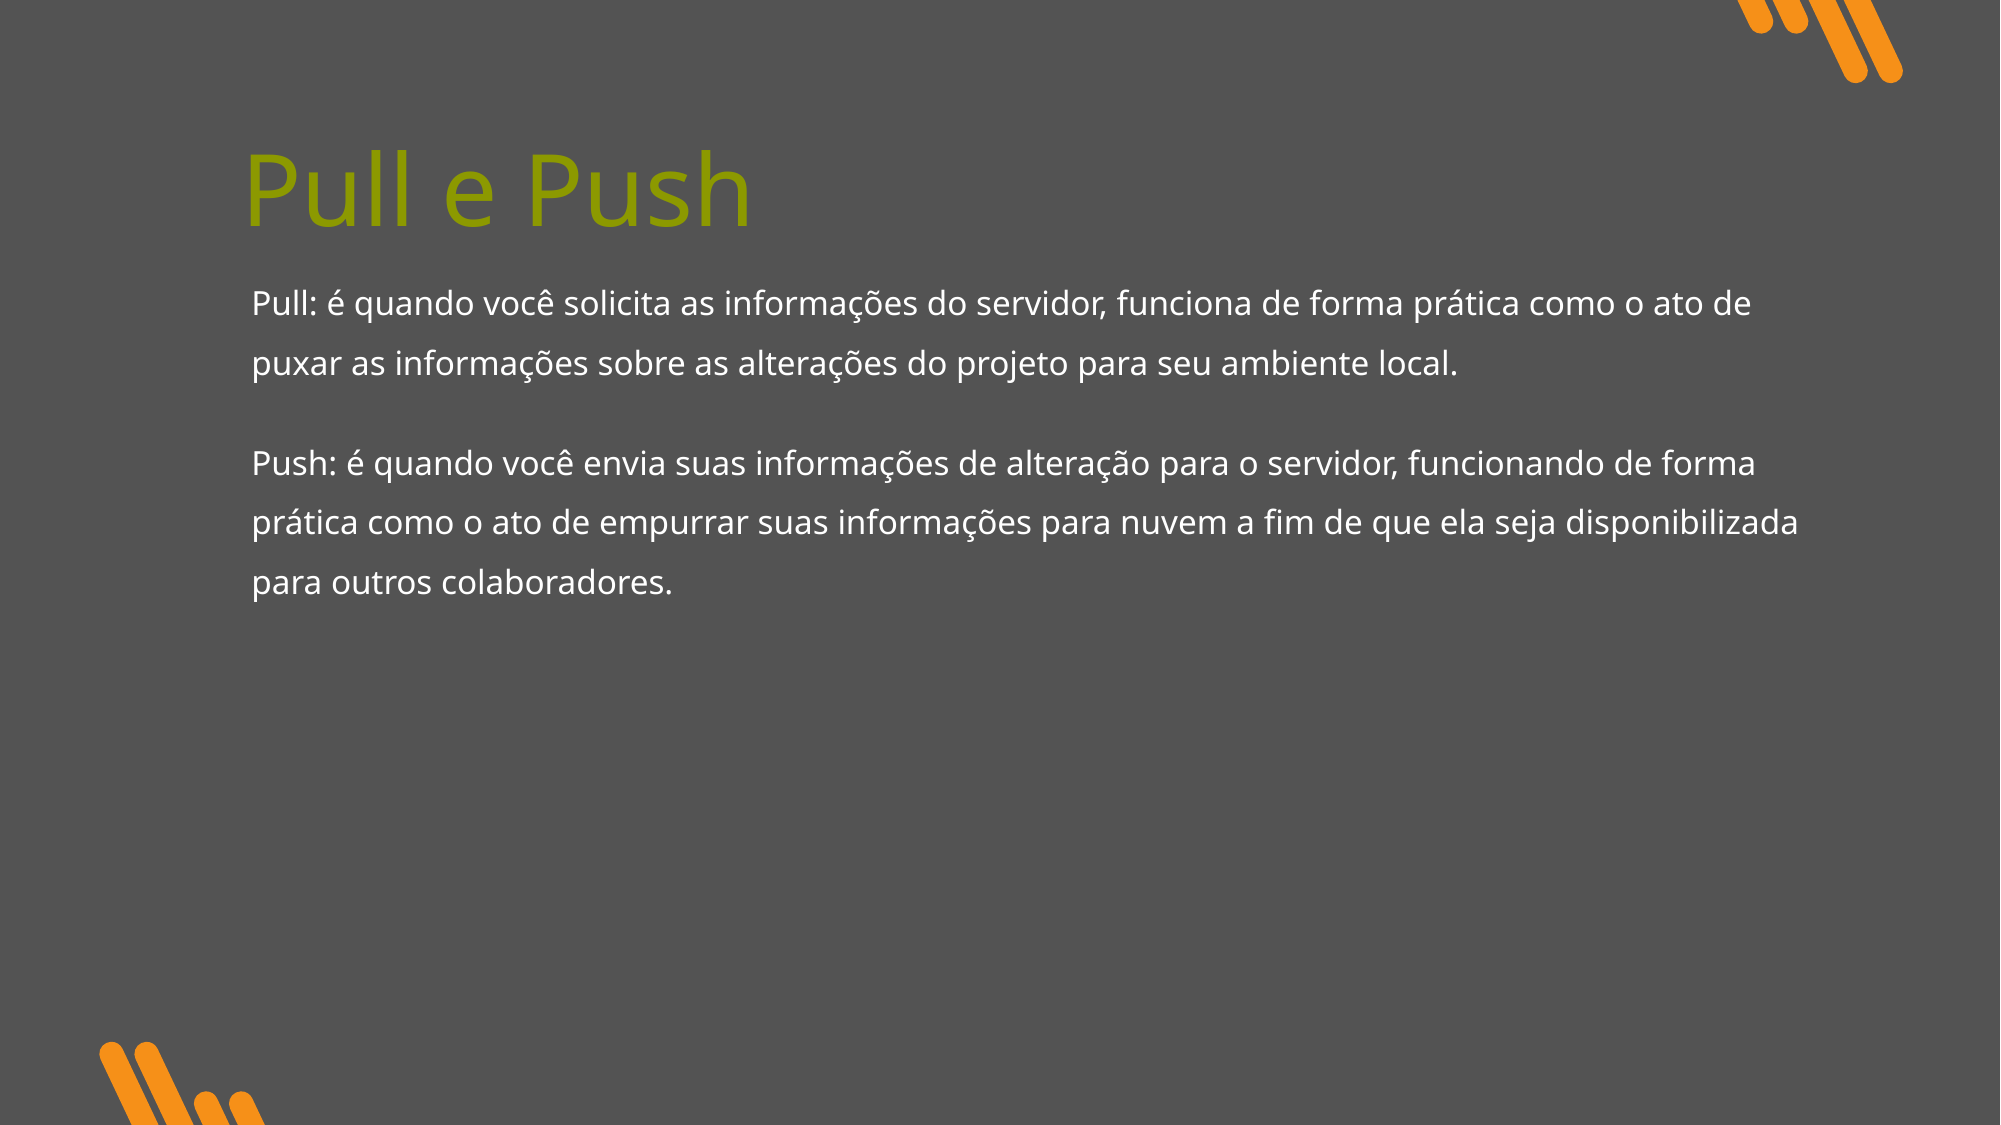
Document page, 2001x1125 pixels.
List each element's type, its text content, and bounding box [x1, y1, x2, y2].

text_box Pull: é quando você solicita as informações do servidor, funciona de forma prática como o ato de puxar as informações sobre as alterações do projeto para seu ambiente local. Push: é quando você envia suas informações de alteração para o servidor, funcionando de forma prática como o ato de empurrar suas informações para nuvem a fim de que ela seja disponibilizada para outros colaboradores. [243, 254, 1816, 669]
text_box Pull e Push [233, 118, 764, 254]
